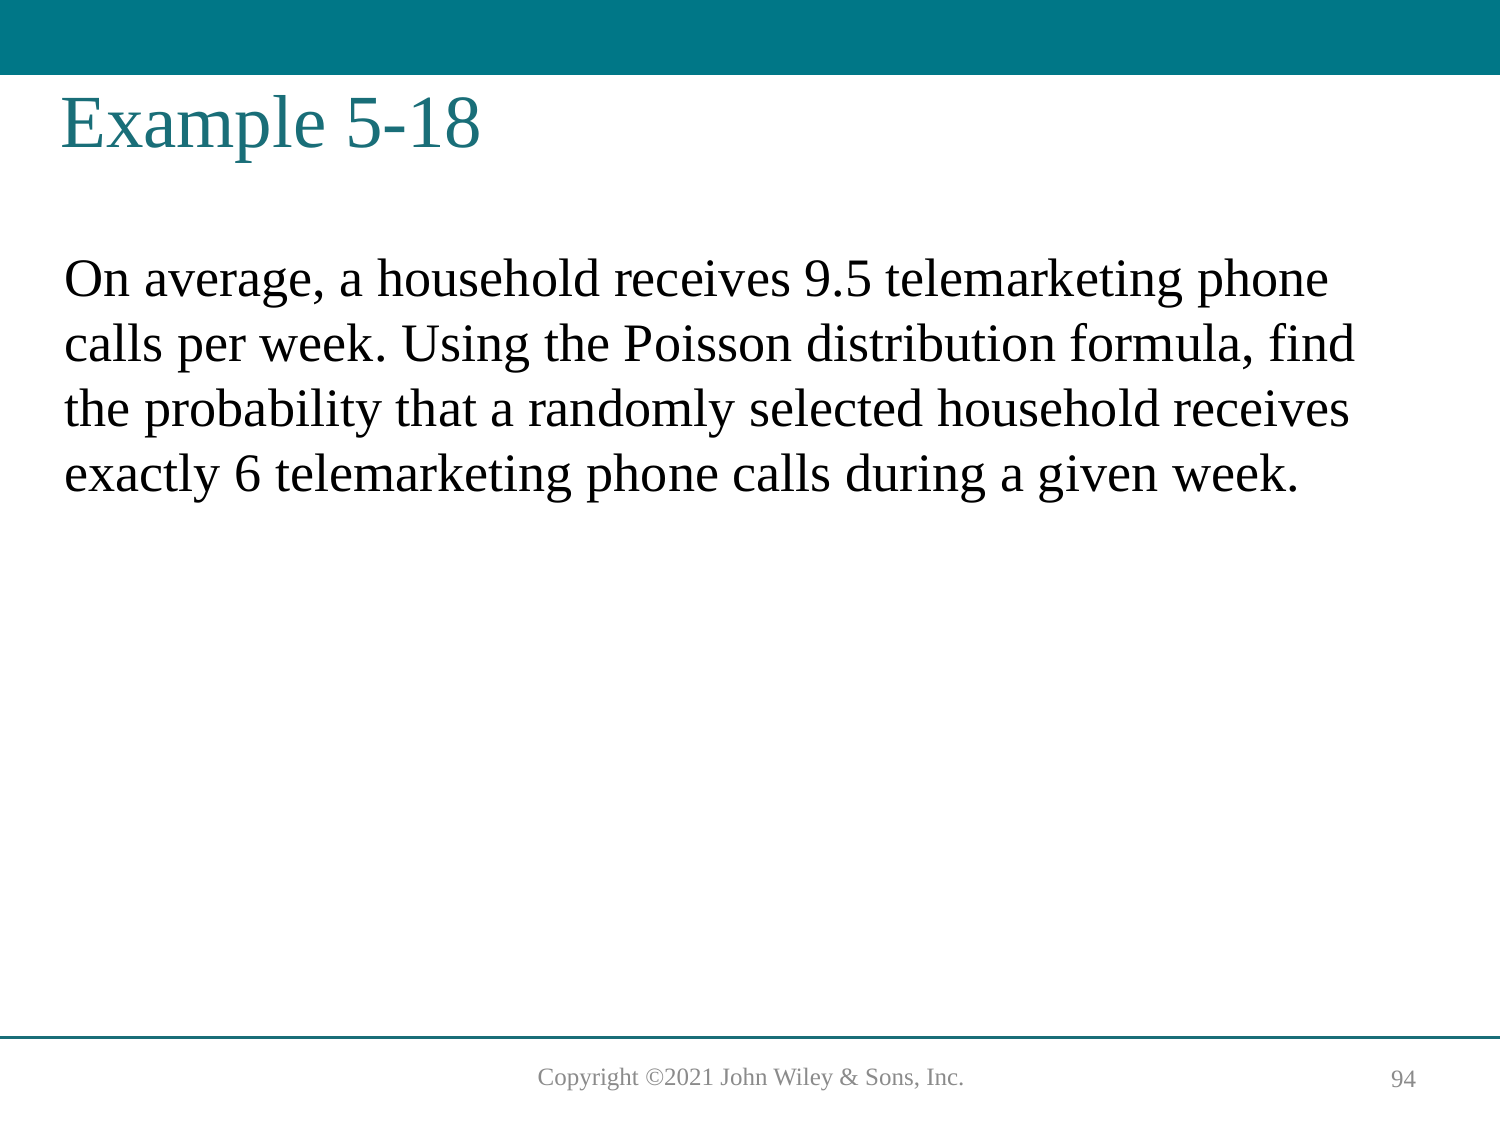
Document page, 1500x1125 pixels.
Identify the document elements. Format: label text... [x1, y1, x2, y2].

list On average, a household receives 9.5 telemarketing phone calls per week. Using the Poisson distribution formula, find the probability that a randomly selected household receives exactly 6 telemarketing phone calls during a given week. [50, 234, 1450, 1025]
title Example 5-18 [45, 75, 1447, 235]
